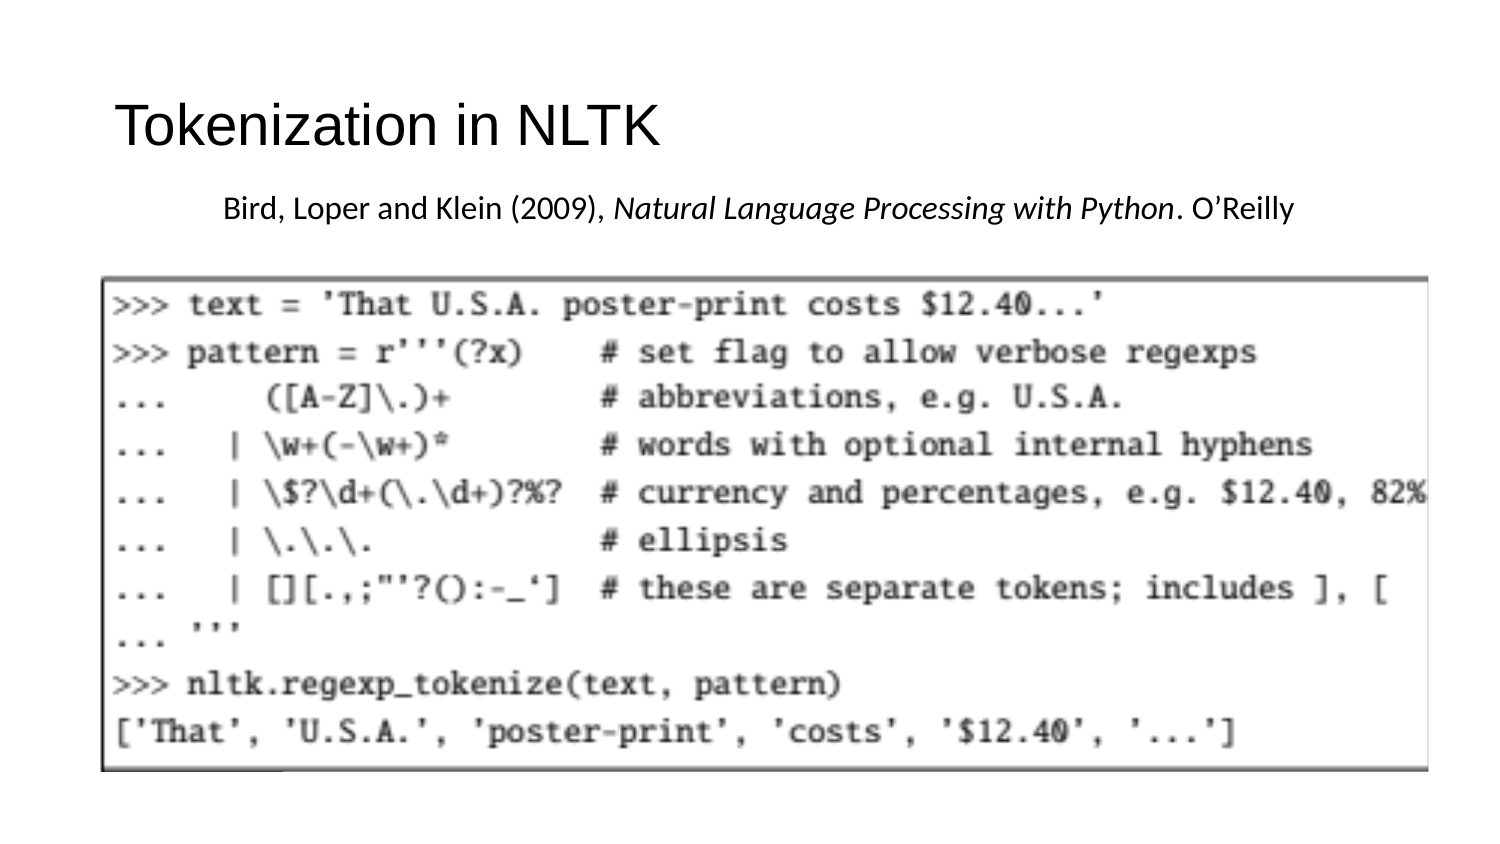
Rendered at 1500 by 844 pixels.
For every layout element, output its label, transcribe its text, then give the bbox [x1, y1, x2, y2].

text_box Bird, Loper and Klein (2009), Natural Language Processing with Python. O’Reilly [208, 178, 1371, 234]
title Tokenization in NLTK [103, 44, 1397, 208]
picture [99, 271, 1429, 773]
